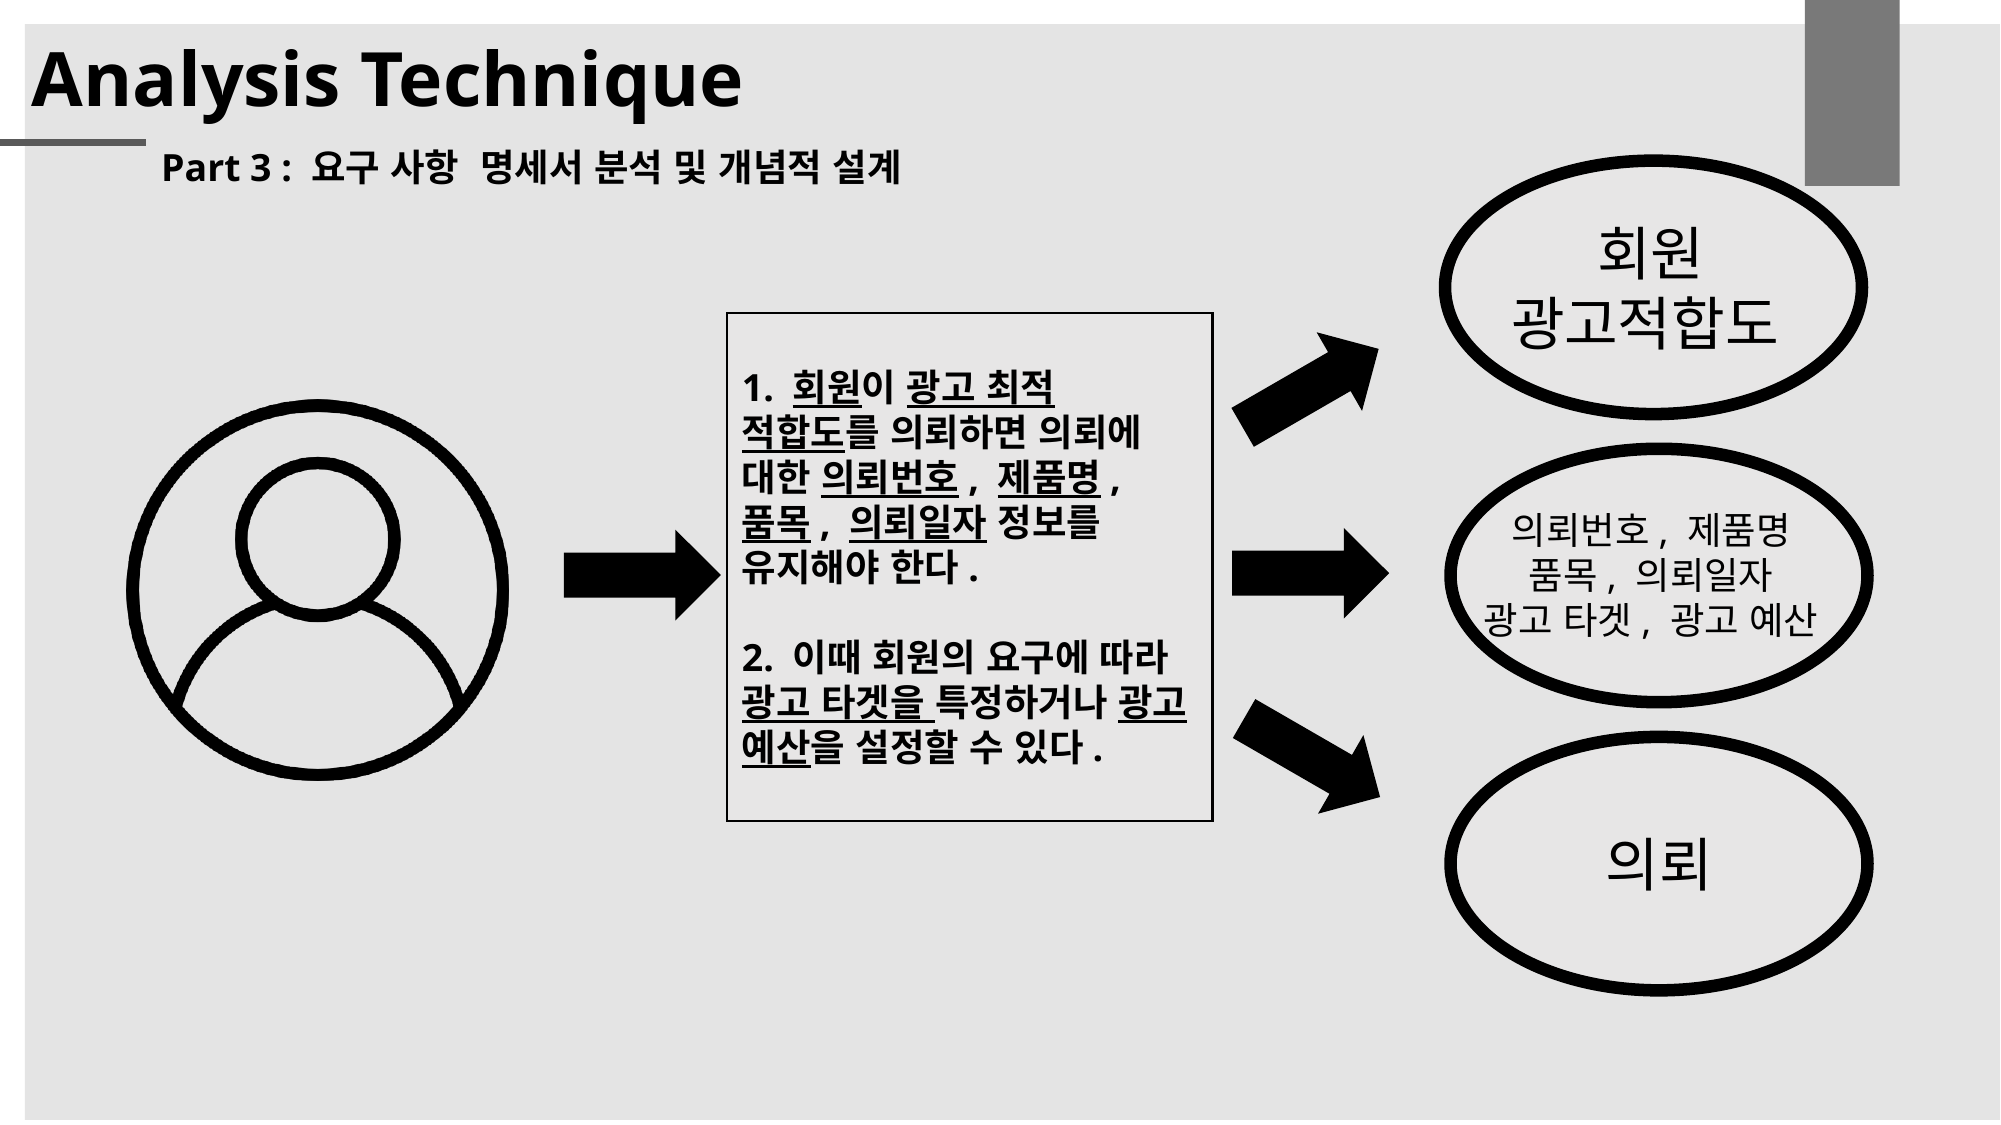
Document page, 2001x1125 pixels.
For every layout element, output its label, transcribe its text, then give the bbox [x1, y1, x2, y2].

text_box [1232, 527, 1390, 619]
text_box Analysis Technique [17, 24, 1121, 129]
text_box [1443, 159, 1820, 416]
text_box [1231, 332, 1379, 447]
text_box 의뢰번호, 제품명 품목, 의뢰일자 광고 타겟, 광고 예산 [1444, 499, 1858, 650]
text_box [1491, 447, 1827, 499]
picture [126, 399, 509, 781]
text_box [1488, 650, 1830, 704]
text_box Part 3 : 요구 사항 명세서 분석 및 개념적 설계 [146, 136, 1445, 197]
text_box 1. 회원이 광고 최적 적합도를 의뢰하면 의뢰에 대한 의뢰번호, 제품명, 품목, 의뢰일자 정보를 유지해야 한다. 2. 이때 회원의 요구에 따라 광고 타겟을 특정하거나 광고 예산을 설정할 수 있다. [726, 312, 1214, 822]
text_box [1858, 535, 1869, 616]
text_box [1822, 211, 1864, 364]
text_box [1804, 0, 1901, 187]
text_box [1449, 735, 1869, 992]
text_box 의뢰 [1474, 820, 1844, 906]
text_box 회원 광고적합도 [1496, 209, 1822, 365]
text_box [1232, 699, 1381, 814]
text_box [24, 23, 2000, 1121]
text_box [563, 529, 721, 621]
